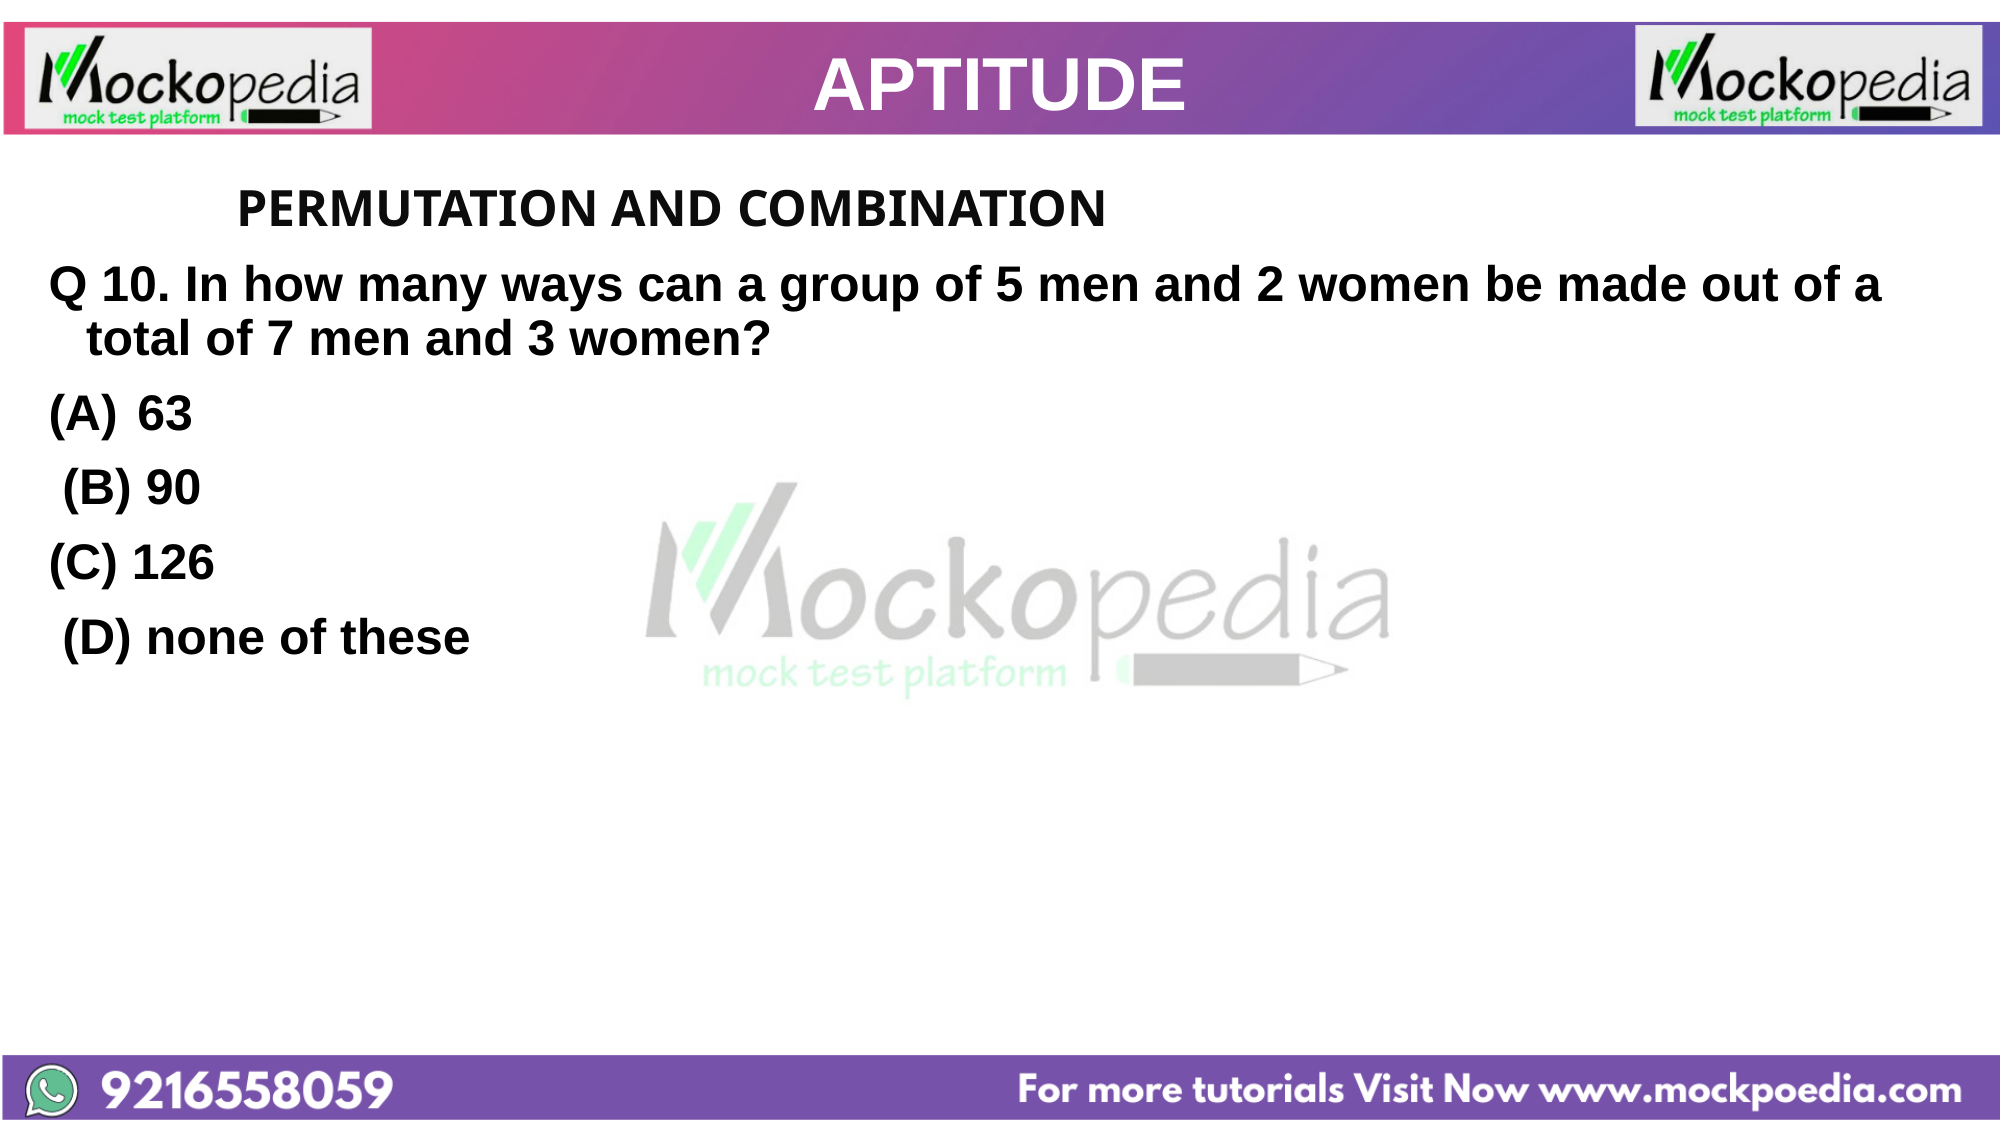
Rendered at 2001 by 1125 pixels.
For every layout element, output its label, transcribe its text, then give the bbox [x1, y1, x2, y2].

title APTITUDE [41, 31, 1959, 142]
list PERMUTATION AND COMBINATION Q 10. In how many ways can a group of 5 men and 2 women be made out of a total of 7 men and 3 women? 63 (B) 90 (C) 126 (D) none of these [33, 175, 1959, 1053]
picture [0, 1, 2000, 1125]
